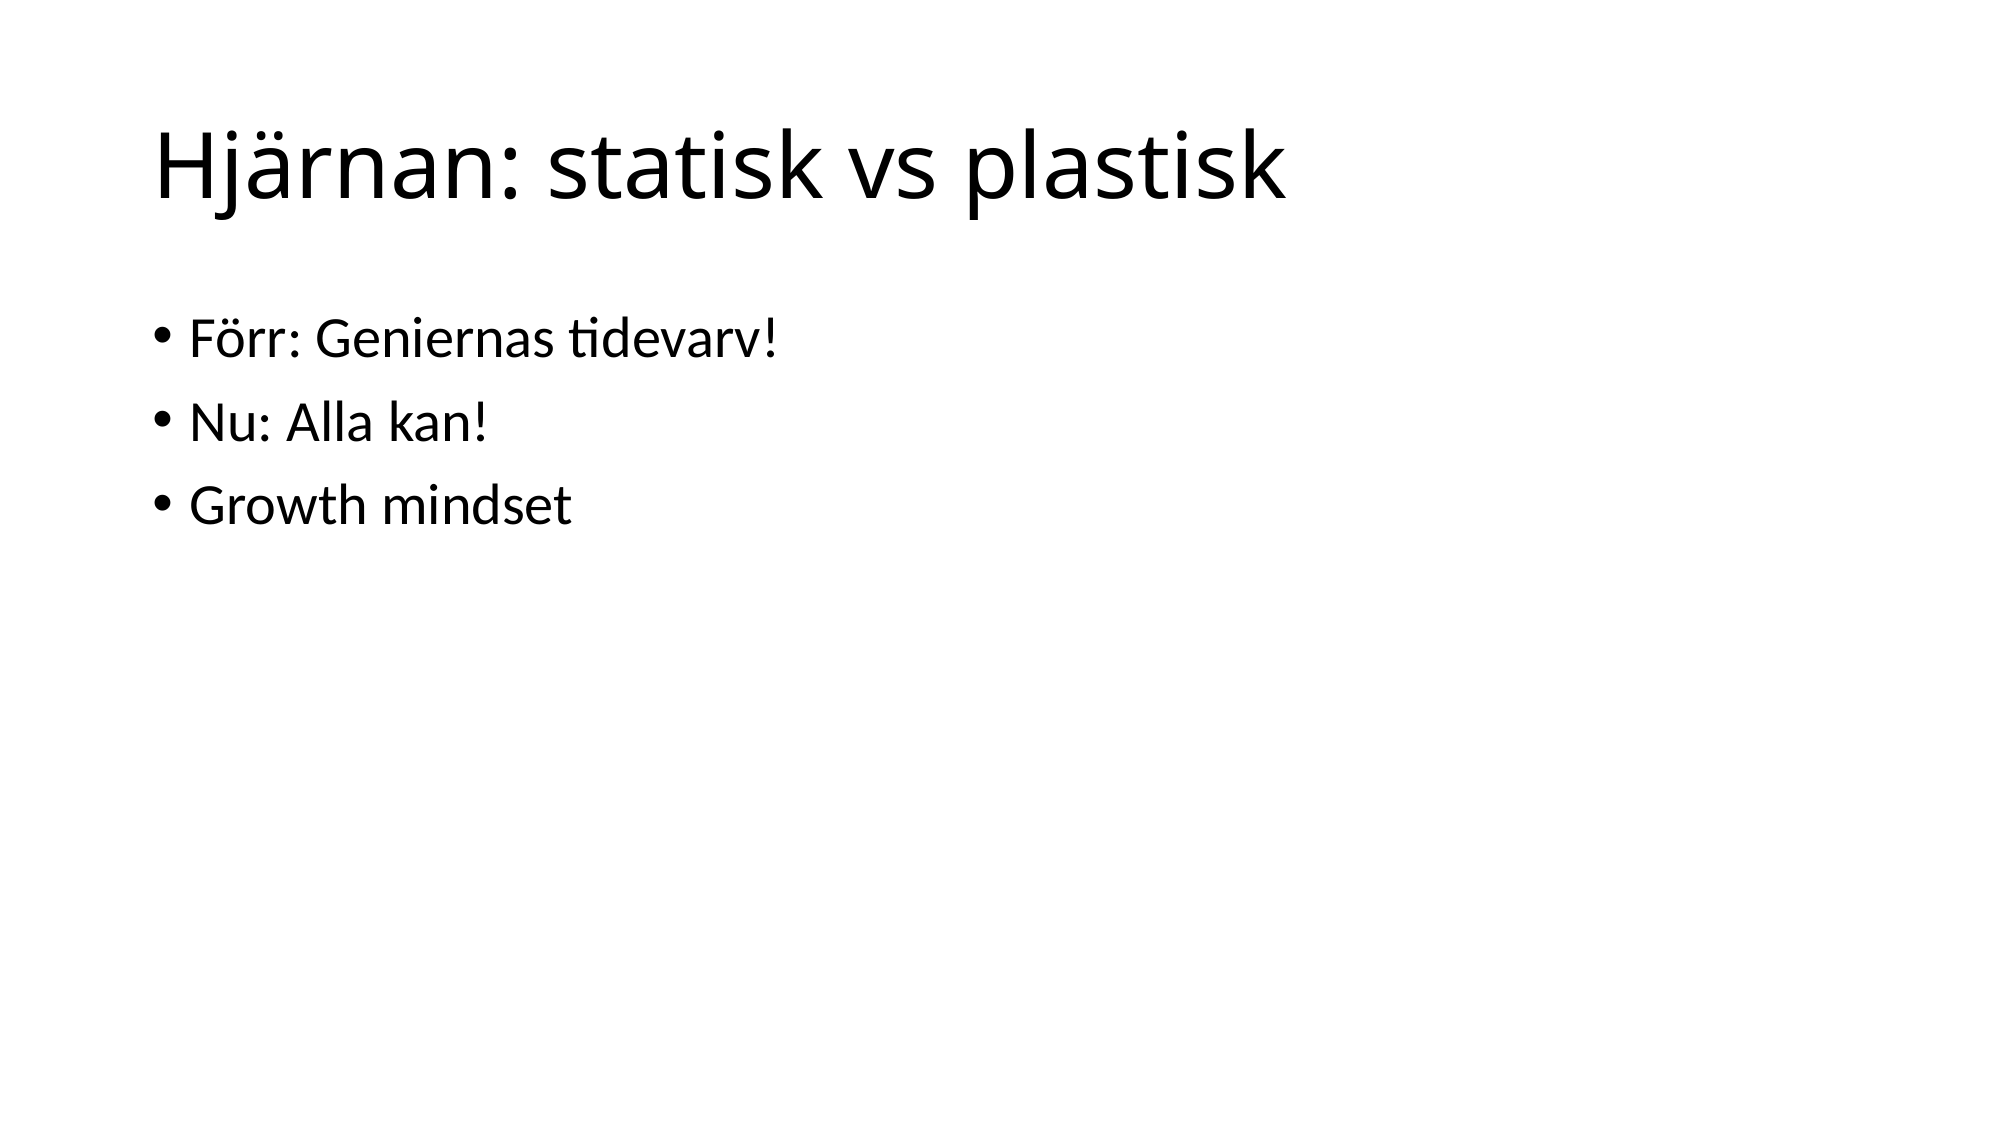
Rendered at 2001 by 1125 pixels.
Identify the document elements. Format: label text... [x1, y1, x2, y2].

list Förr: Geniernas tidevarv! Nu: Alla kan! Growth mindset [137, 299, 1863, 1014]
title Hjärnan: statisk vs plastisk [137, 59, 1863, 278]
